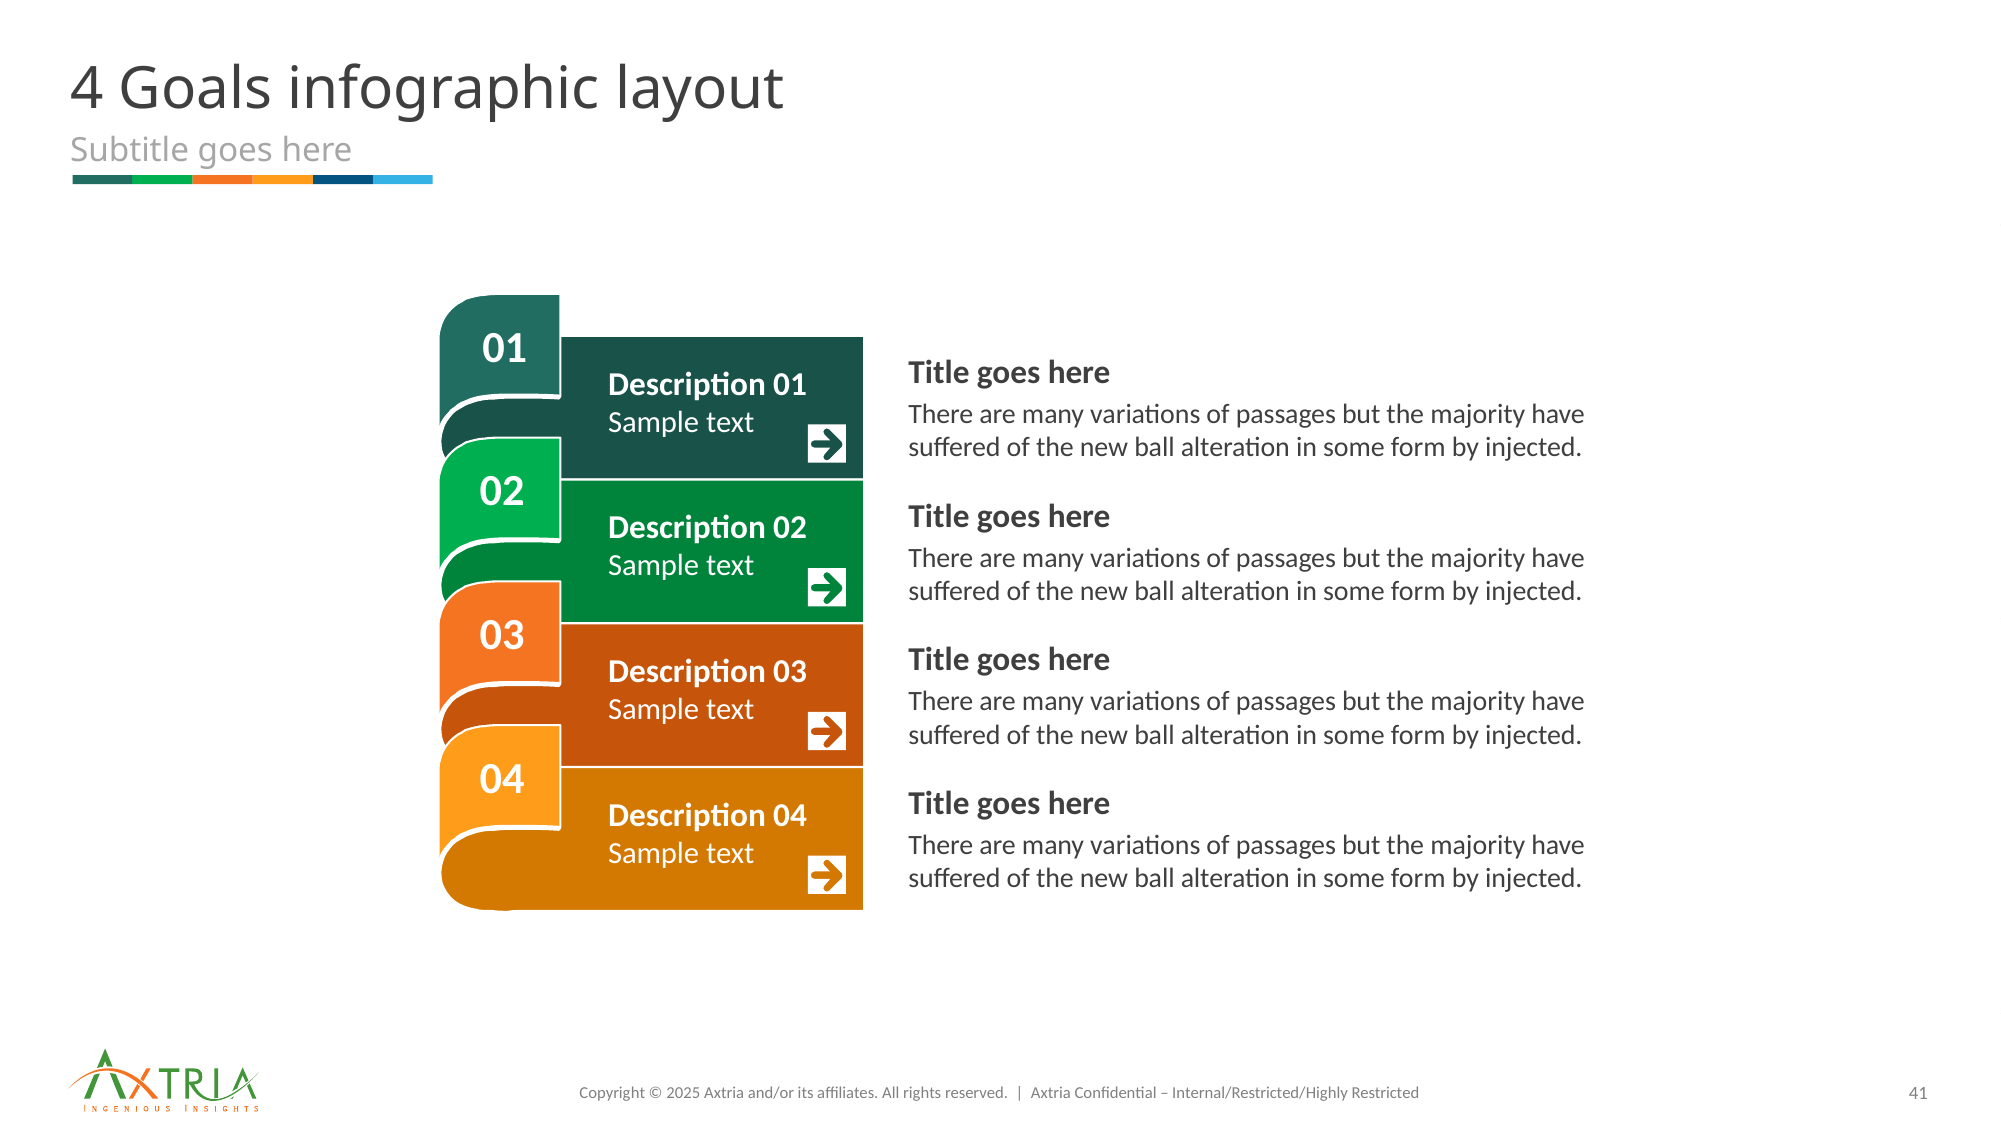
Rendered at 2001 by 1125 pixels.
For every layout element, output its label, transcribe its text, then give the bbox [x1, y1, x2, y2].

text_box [437, 293, 865, 437]
subtitle Subtitle goes here [70, 127, 1903, 175]
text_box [437, 581, 865, 725]
text_box Title goes here There are many variations of passages but the majority have suffered of the new ball alteration in some form by injected. [908, 350, 1665, 463]
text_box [437, 725, 865, 915]
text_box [437, 437, 865, 581]
text_box Title goes here There are many variations of passages but the majority have suffered of the new ball alteration in some form by injected. [908, 637, 1665, 750]
text_box Title goes here There are many variations of passages but the majority have suffered of the new ball alteration in some form by injected. [908, 781, 1665, 894]
title 4 Goals infographic layout [70, 0, 1900, 127]
text_box Title goes here There are many variations of passages but the majority have suffered of the new ball alteration in some form by injected. [908, 493, 1665, 607]
